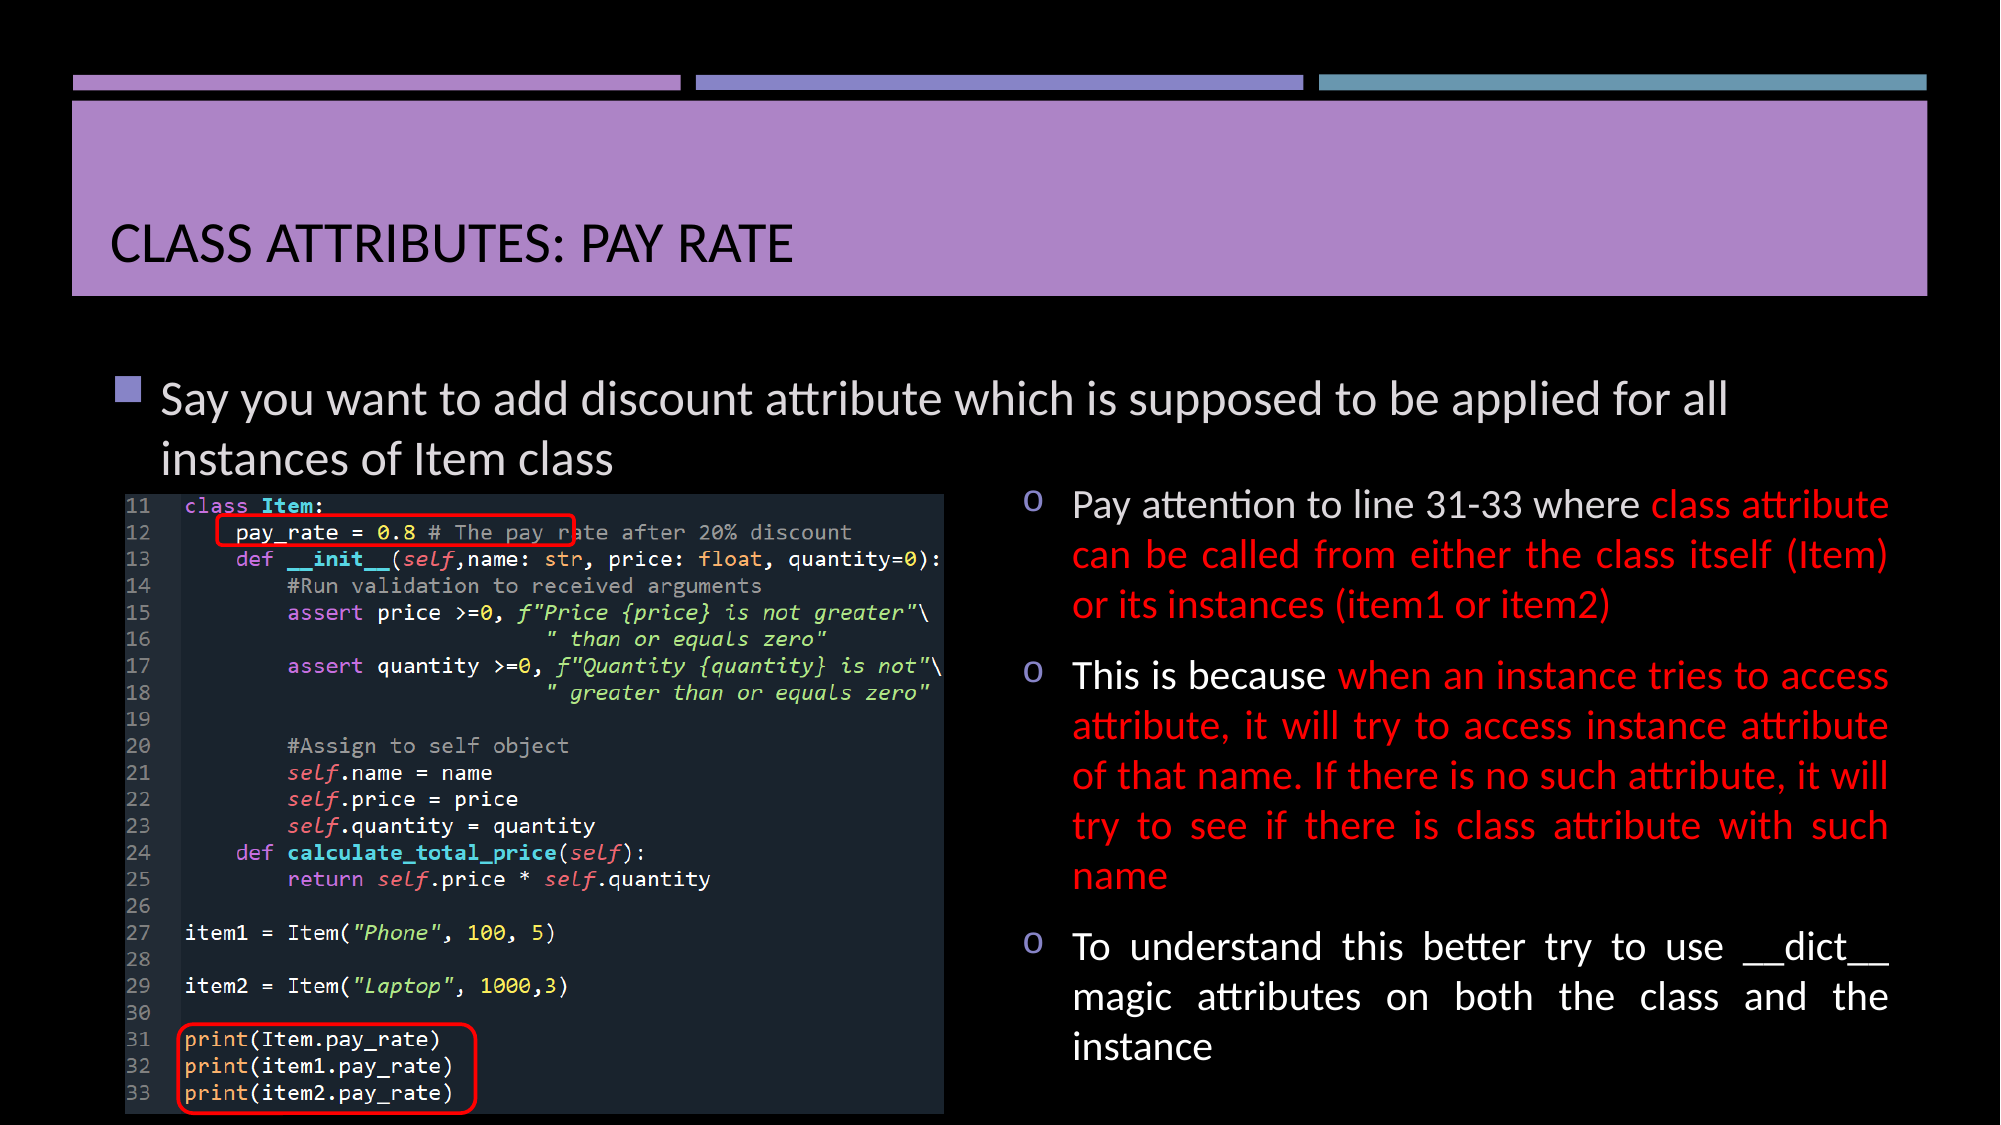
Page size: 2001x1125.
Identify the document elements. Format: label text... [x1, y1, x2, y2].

list Say you want to add discount attribute which is supposed to be applied for all instances of Item class [95, 357, 1905, 495]
text_box Pay attention to line 31-33 where class attribute can be called from either the class itself (Item) or its instances (item1 or item2) This is because when an instance tries to access attribute, it will try to access instance attribute of that name. If there is no such attribute, it will try to see if there is class attribute with such name To understand this better try to use __dict__ magic attributes on both the class and the instance [1006, 469, 1905, 1025]
picture [124, 494, 944, 1114]
title Class Attributes: Pay rate [95, 115, 1905, 282]
